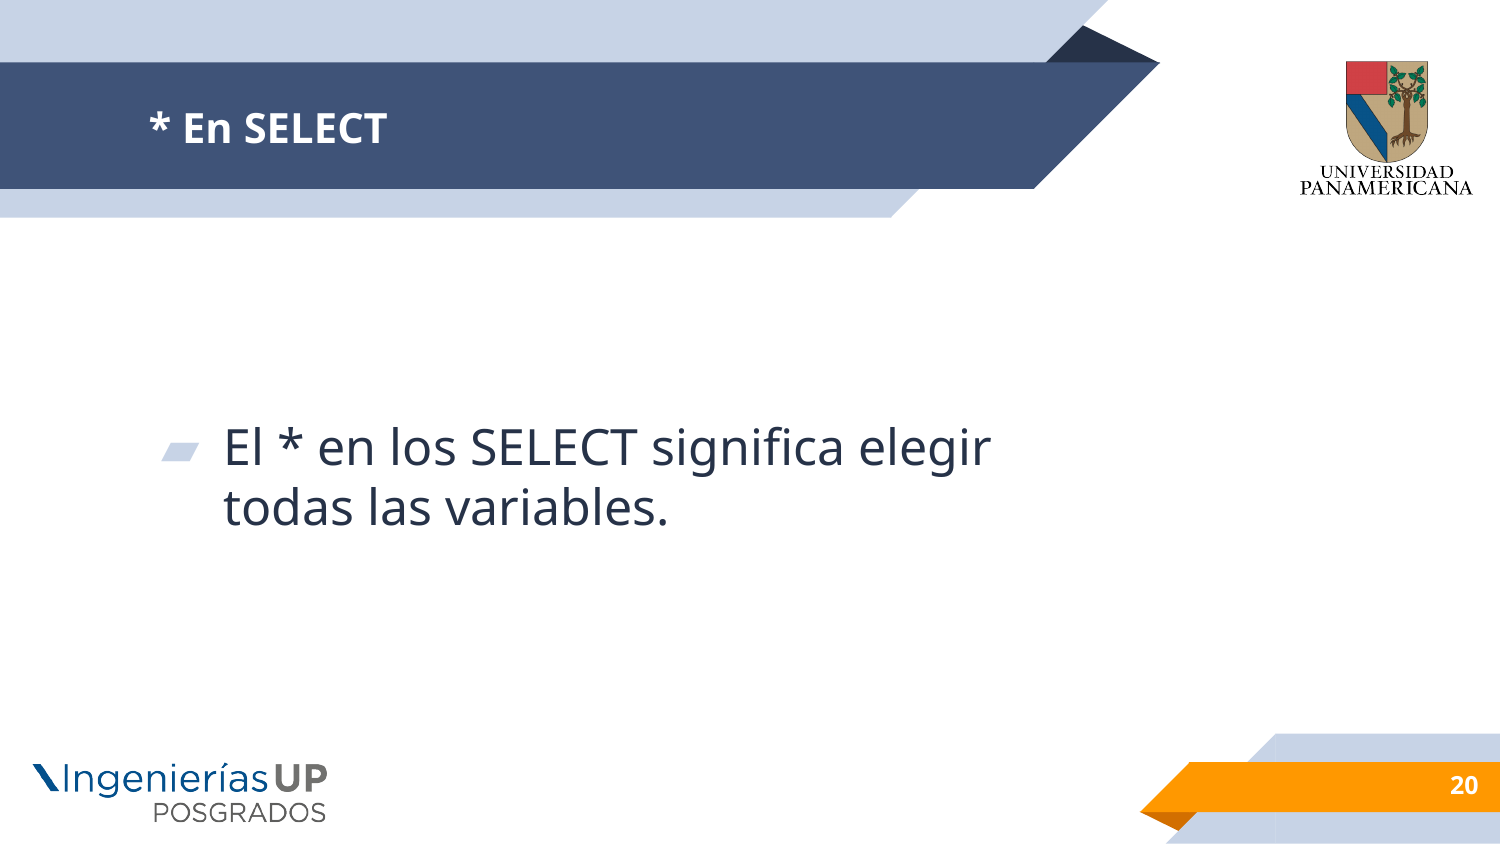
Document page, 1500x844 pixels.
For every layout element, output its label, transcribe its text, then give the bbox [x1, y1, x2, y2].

list El * en los SELECT significa elegir todas las variables. [133, 217, 1140, 734]
picture [1286, 44, 1490, 210]
slide_number 20 [1249, 760, 1494, 813]
picture [15, 737, 344, 844]
title * En SELECT [133, 64, 1035, 190]
